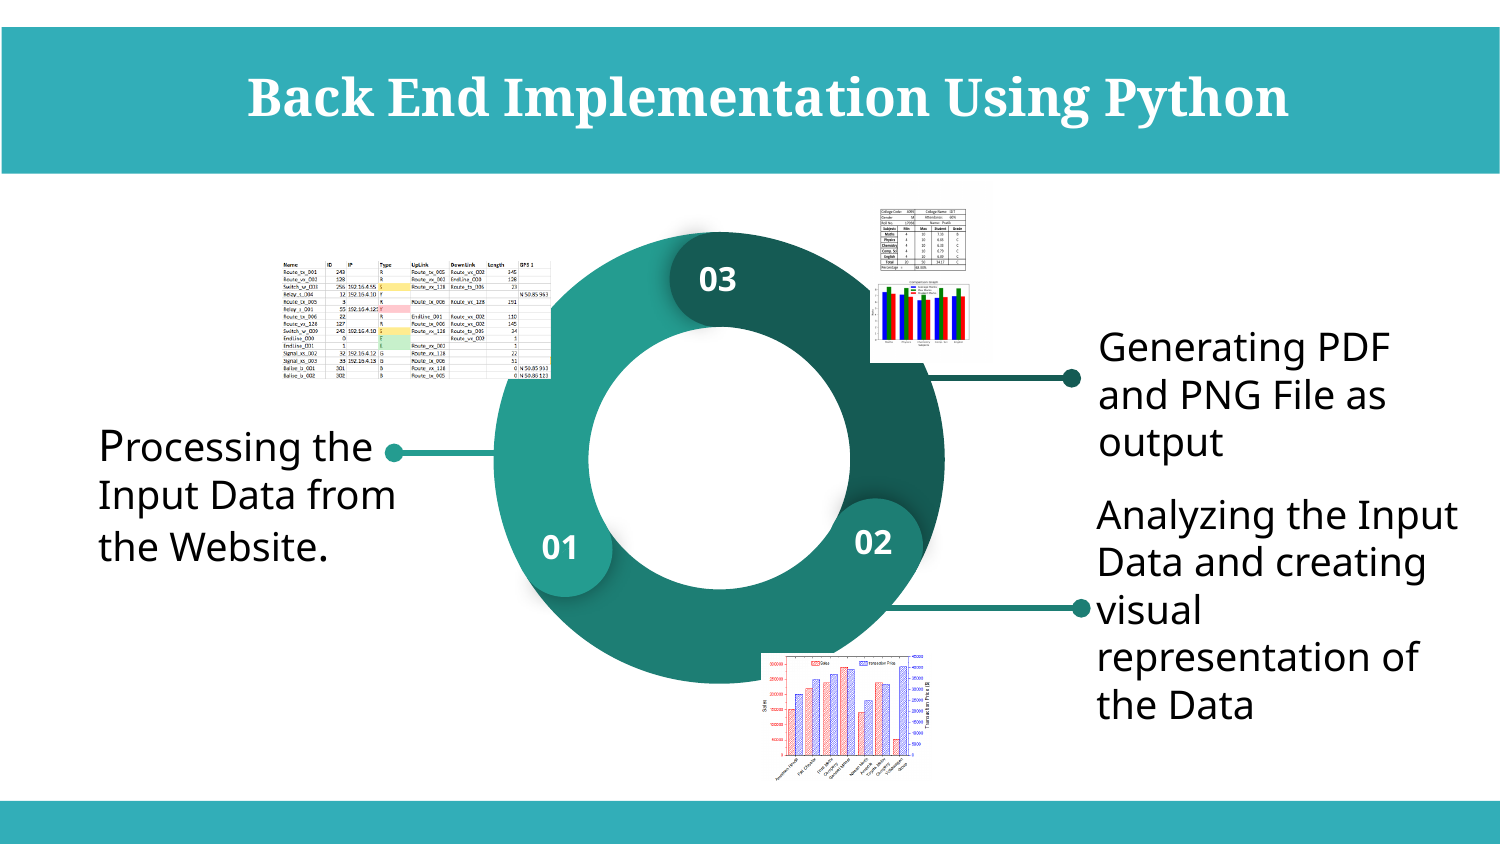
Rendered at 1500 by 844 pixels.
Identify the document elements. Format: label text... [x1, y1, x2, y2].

text_box [0, 800, 1500, 844]
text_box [82, 387, 400, 600]
picture [281, 261, 551, 379]
picture [869, 181, 993, 363]
text_box Back End Implementation Using Python [163, 49, 1376, 152]
text_box [1, 27, 1500, 174]
text_box Generating PDF and PNG File as output [1083, 287, 1432, 500]
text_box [406, 148, 1033, 771]
picture [760, 653, 932, 782]
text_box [1037, 502, 1484, 715]
